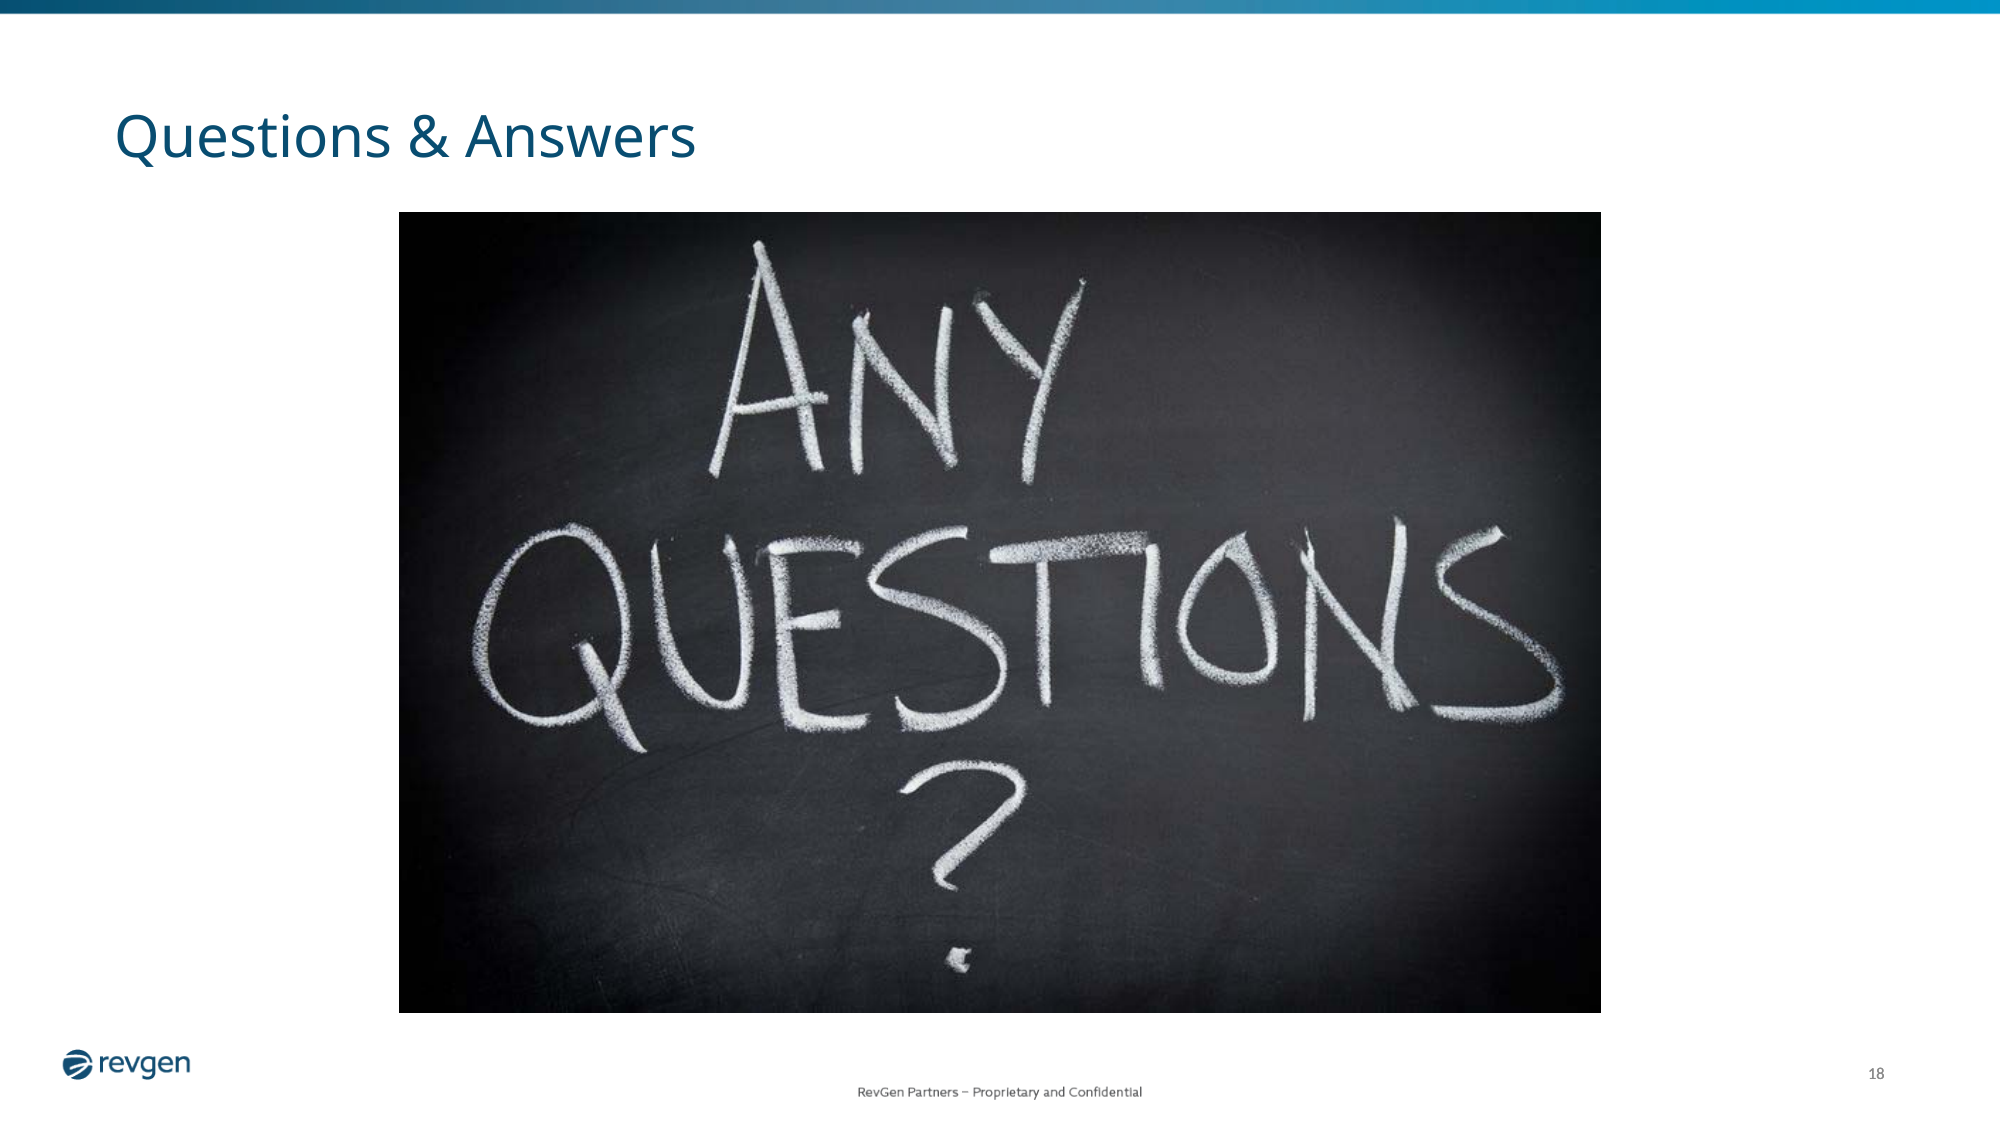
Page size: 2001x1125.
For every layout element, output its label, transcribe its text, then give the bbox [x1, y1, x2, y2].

title Questions & Answers [99, 45, 1900, 233]
picture [0, 0, 2000, 1125]
